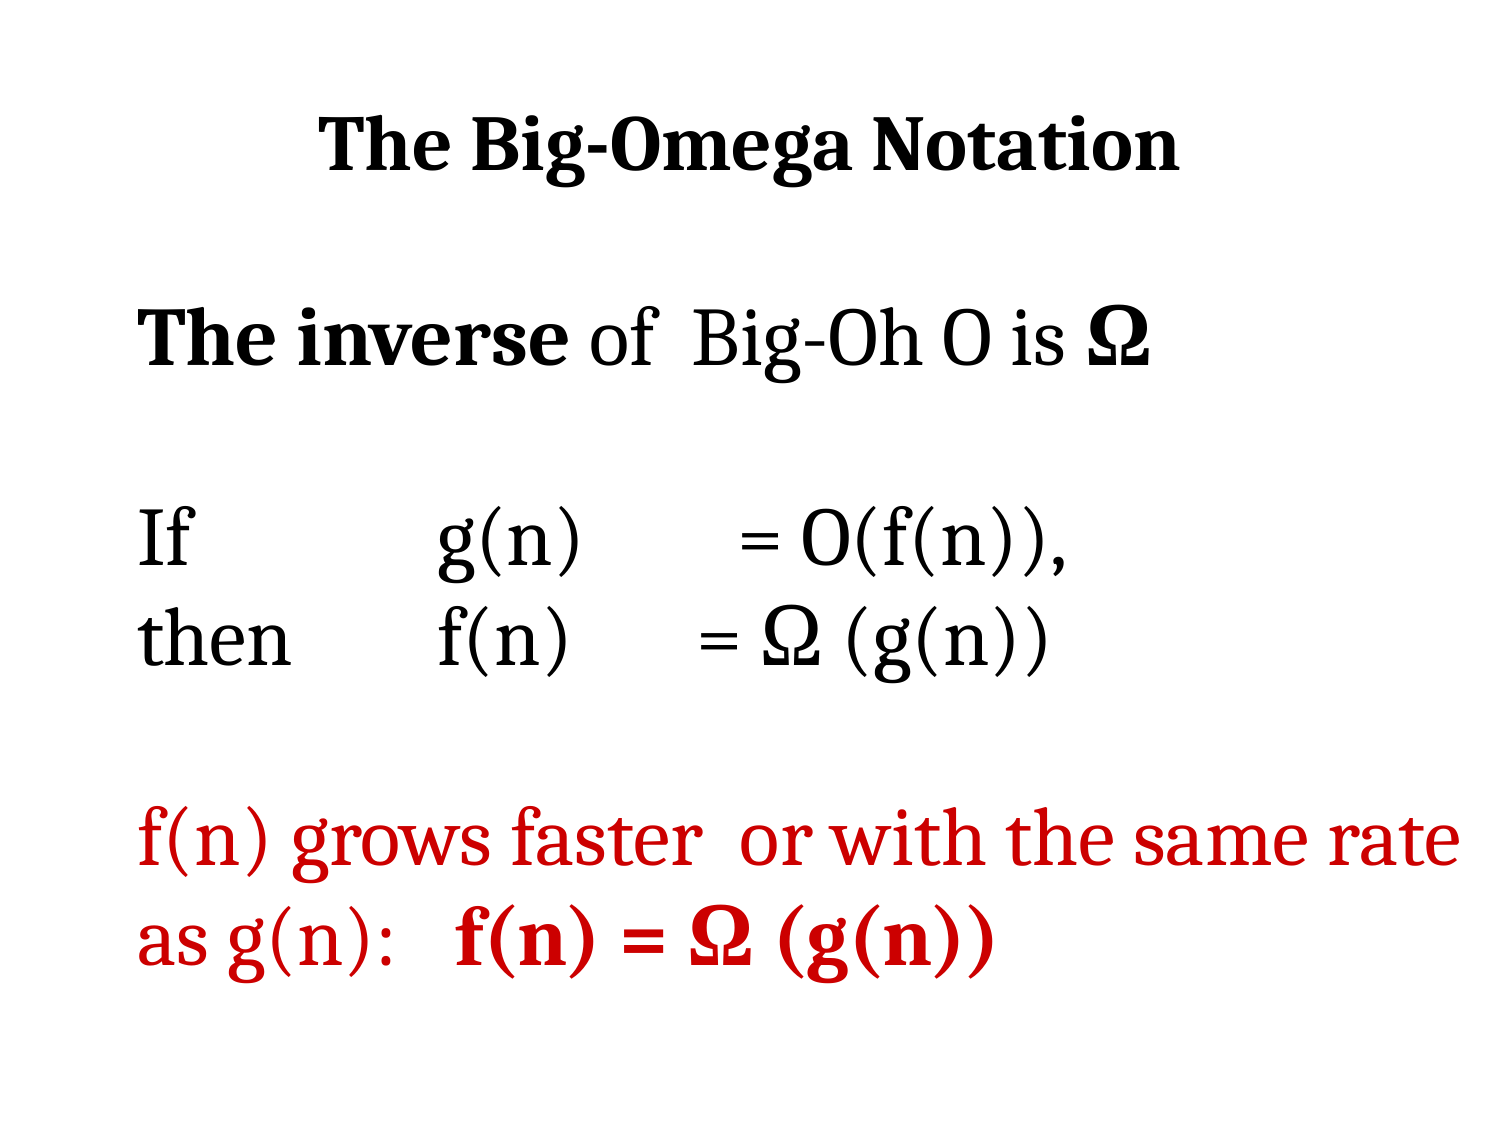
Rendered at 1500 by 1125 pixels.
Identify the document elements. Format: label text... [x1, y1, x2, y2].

title The Big-Omega Notation [75, 45, 1425, 233]
text_box The inverse of Big-Oh O is Ω If g(n) = O(f(n)), then f(n) = Ω (g(n)) f(n) grows faster or with the same rate as g(n): f(n) = Ω (g(n)) [122, 275, 1500, 990]
